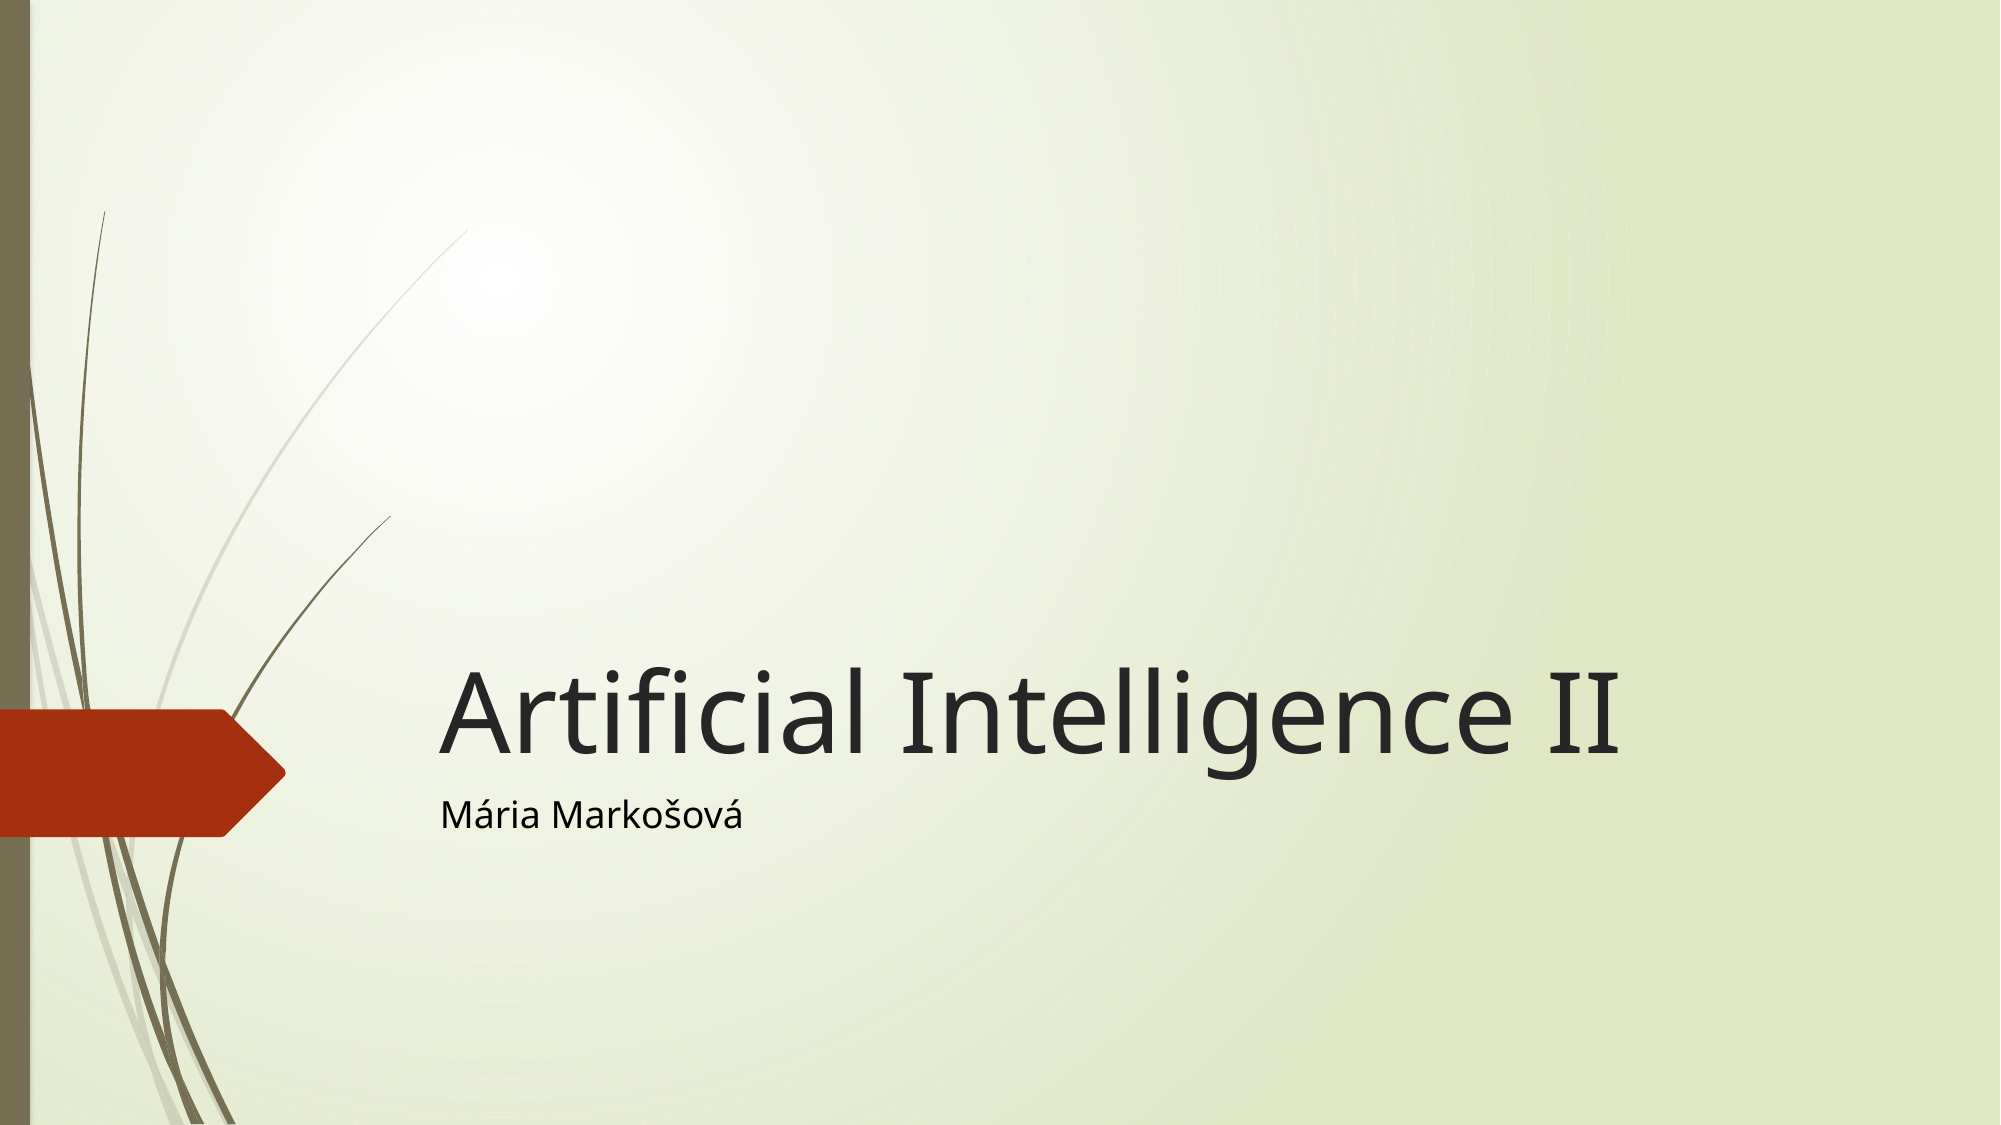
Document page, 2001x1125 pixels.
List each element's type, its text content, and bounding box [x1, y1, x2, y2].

title Artificial Intelligence II [424, 412, 1888, 783]
subtitle Mária Markošová [424, 783, 1888, 969]
